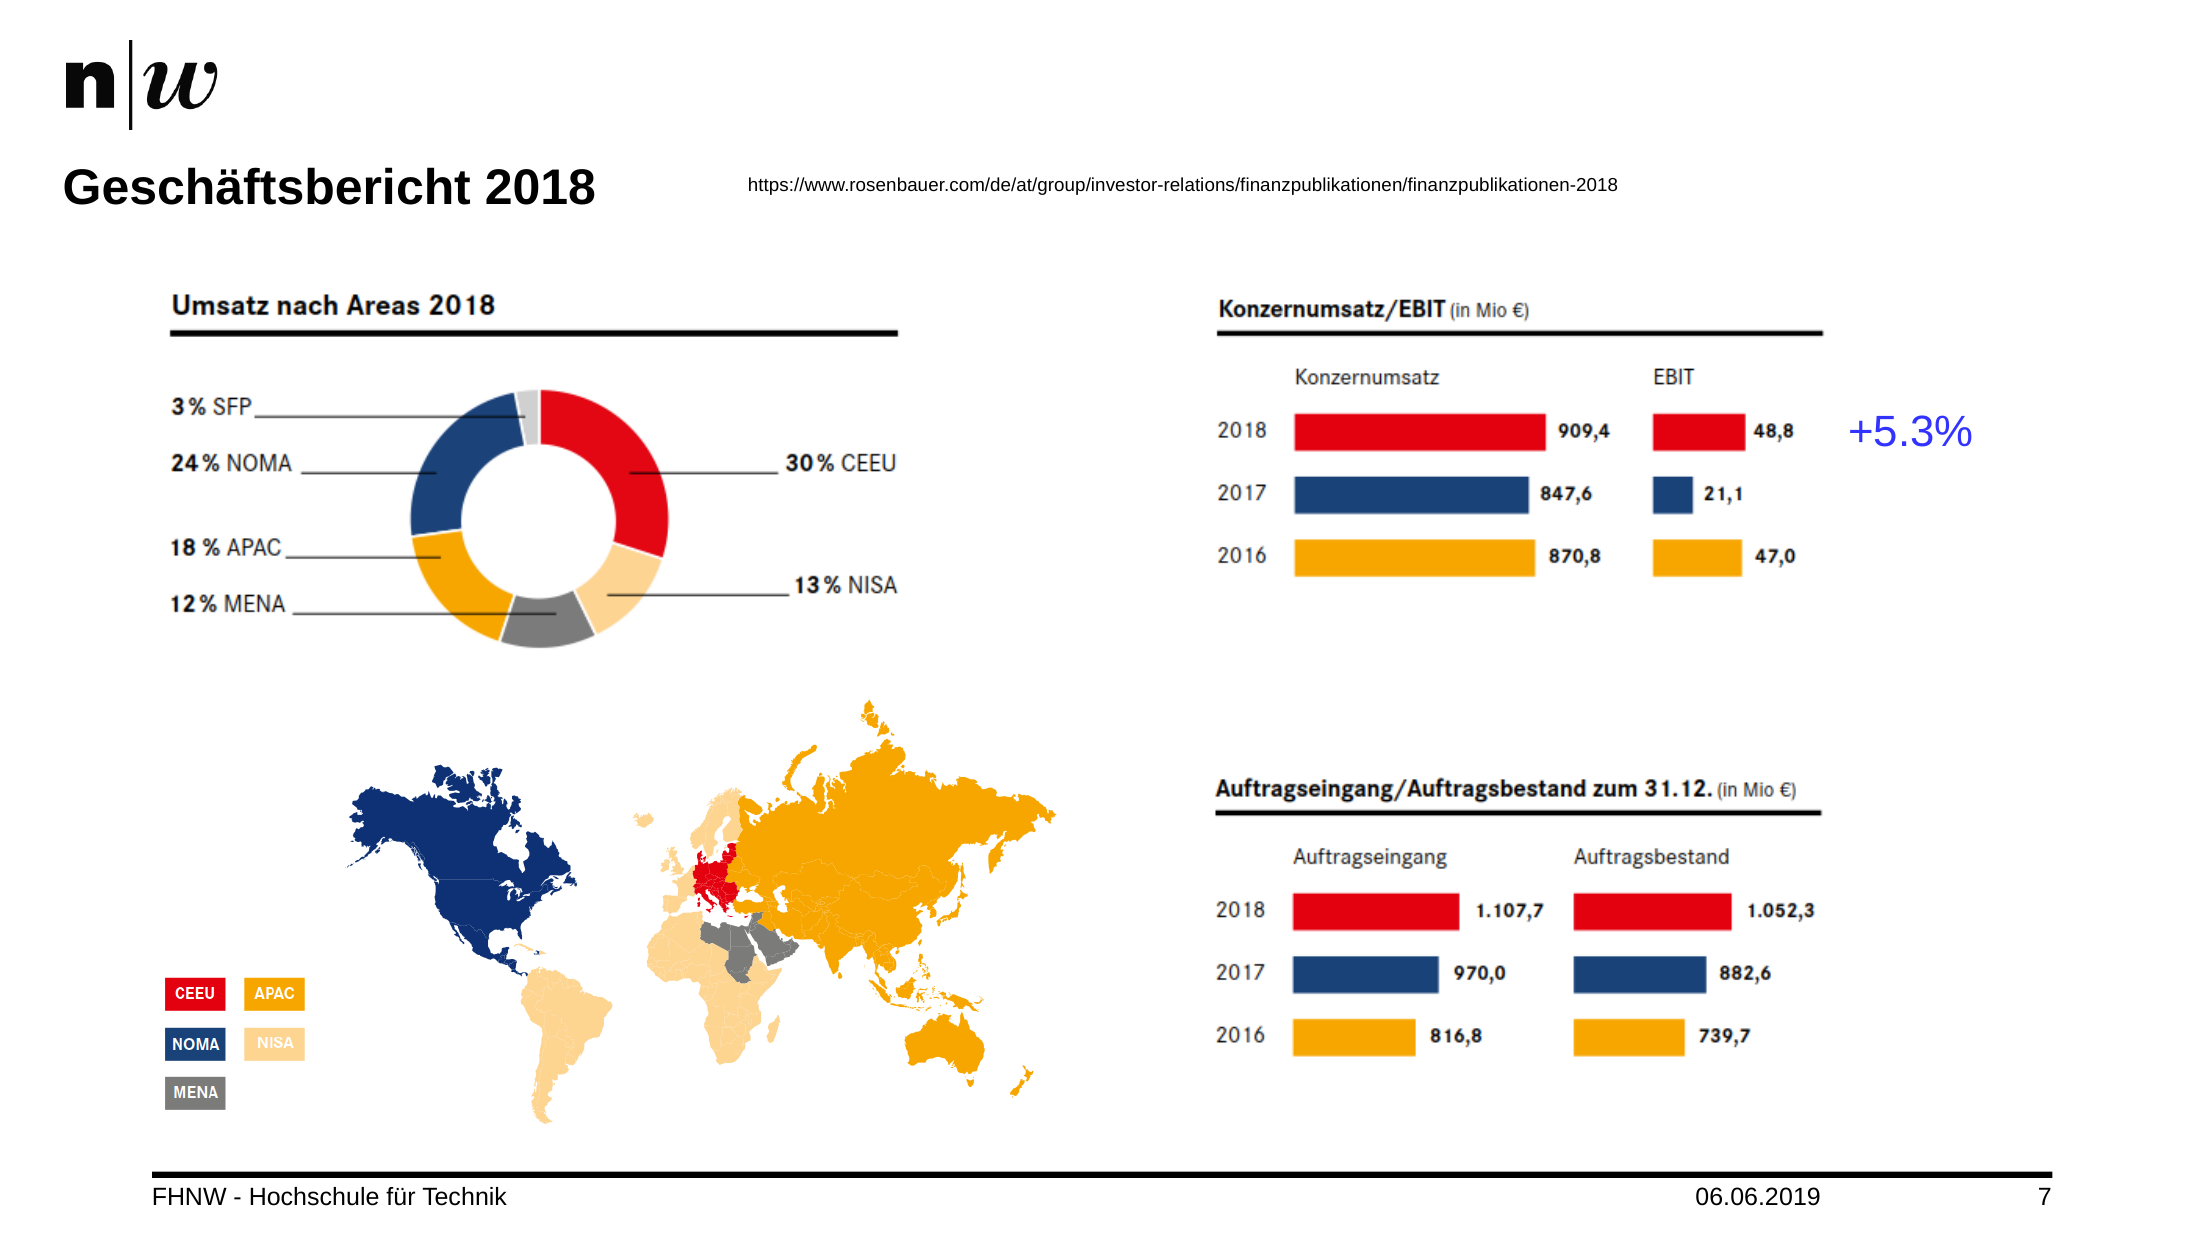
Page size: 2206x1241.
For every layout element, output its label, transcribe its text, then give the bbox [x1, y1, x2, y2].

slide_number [1696, 1180, 1873, 1211]
picture [66, 40, 218, 130]
title Geschäftsbericht 2018 [62, 154, 1963, 214]
picture [1196, 286, 1843, 597]
picture [139, 276, 920, 657]
text_box https://www.rosenbauer.com/de/at/group/investor-relations/finanzpublikationen/finanzpublikationen-2018 [529, 165, 1632, 203]
text_box +5.3% [1846, 395, 1989, 463]
footer FHNW - Hochschule für Technik [151, 1180, 1696, 1211]
picture [1196, 753, 1857, 1085]
slide_number 7 [1873, 1180, 2052, 1211]
picture [147, 678, 1082, 1135]
